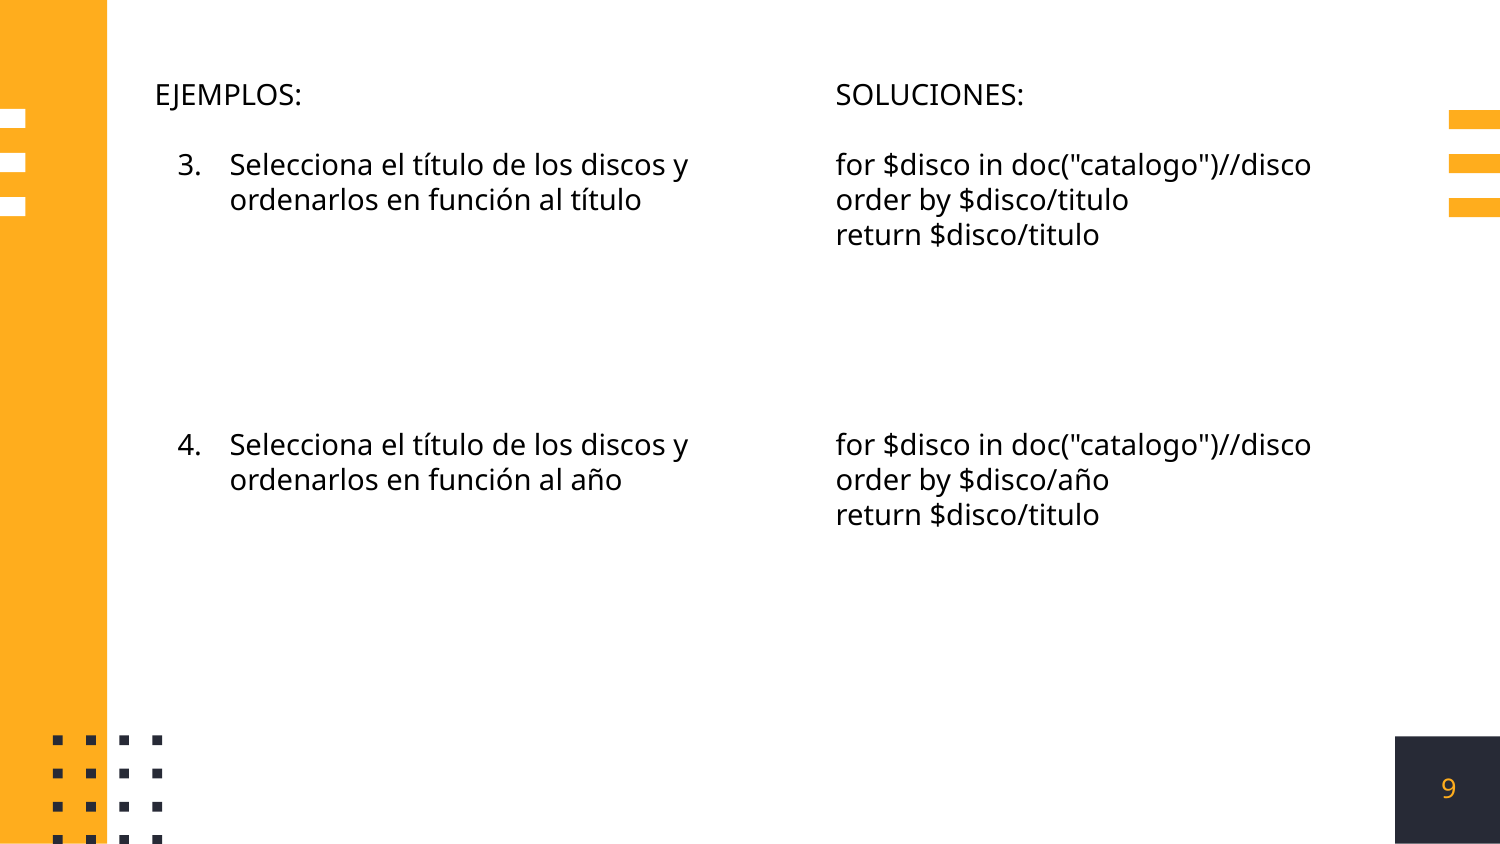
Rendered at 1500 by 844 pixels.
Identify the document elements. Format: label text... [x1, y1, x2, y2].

text_box SOLUCIONES: for $disco in doc("catalogo")//disco order by $disco/titulo return $disco/titulo for $disco in doc("catalogo")//disco order by $disco/año return $disco/titulo [820, 61, 1372, 616]
text_box EJEMPLOS: Selecciona el título de los discos y ordenarlos en función al título Selecciona el título de los discos y ordenarlos en función al año [139, 61, 719, 721]
slide_number ‹#› [1395, 736, 1500, 844]
